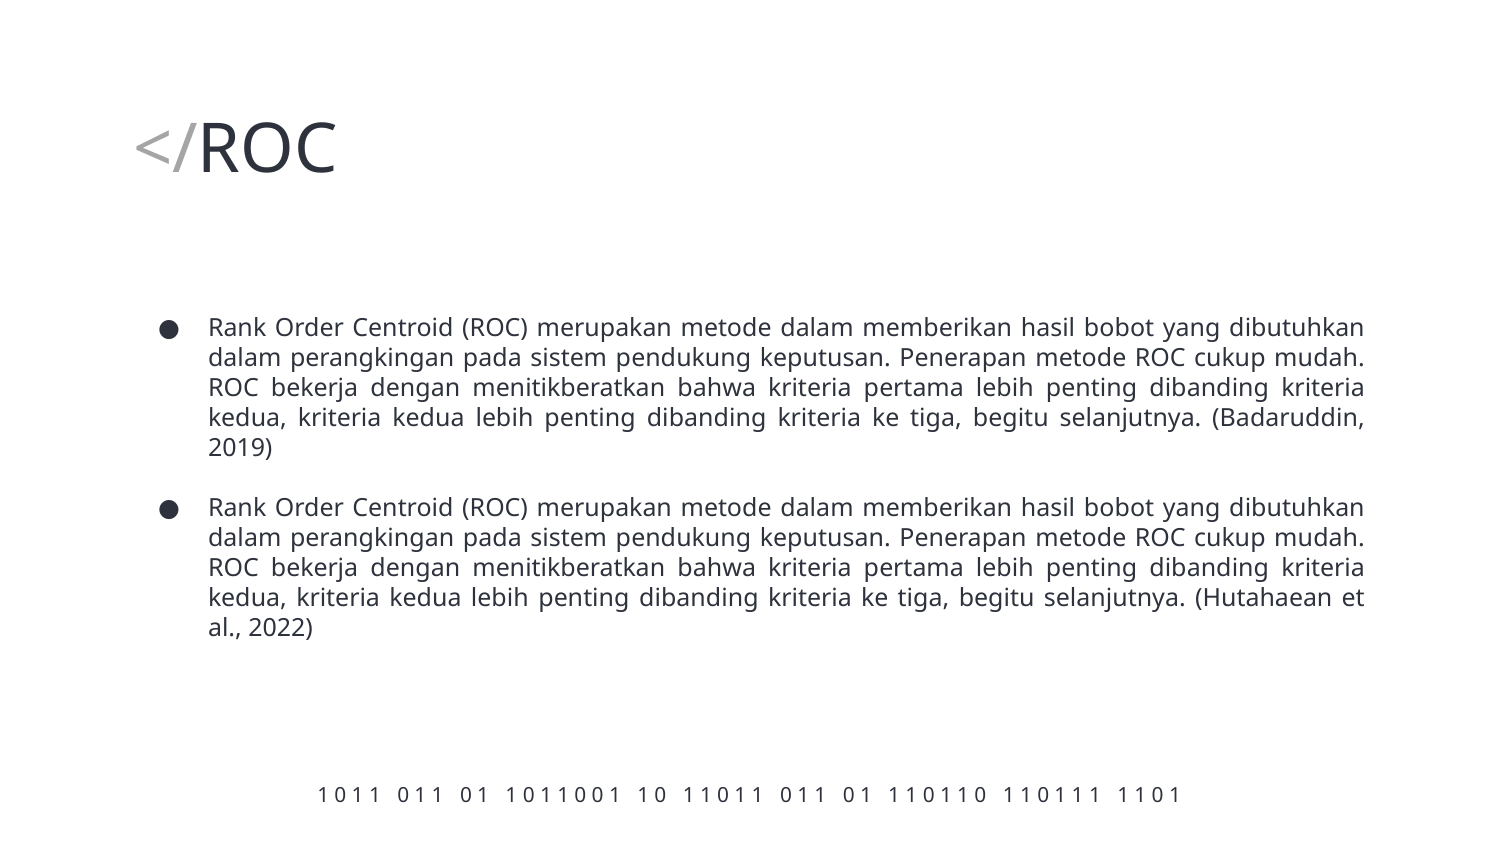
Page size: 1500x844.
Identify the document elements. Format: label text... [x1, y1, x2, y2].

title </ROC [118, 88, 1382, 252]
list Rank Order Centroid (ROC) merupakan metode dalam memberikan hasil bobot yang dibutuhkan dalam perangkingan pada sistem pendukung keputusan. Penerapan metode ROC cukup mudah. ROC bekerja dengan menitikberatkan bahwa kriteria pertama lebih penting dibanding kriteria kedua, kriteria kedua lebih penting dibanding kriteria ke tiga, begitu selanjutnya. (Badaruddin, 2019) Rank Order Centroid (ROC) merupakan metode dalam memberikan hasil bobot yang dibutuhkan dalam perangkingan pada sistem pendukung keputusan. Penerapan metode ROC cukup mudah. ROC bekerja dengan menitikberatkan bahwa kriteria pertama lebih penting dibanding kriteria kedua, kriteria kedua lebih penting dibanding kriteria ke tiga, begitu selanjutnya. (Hutahaean et al., 2022) [118, 296, 1382, 787]
